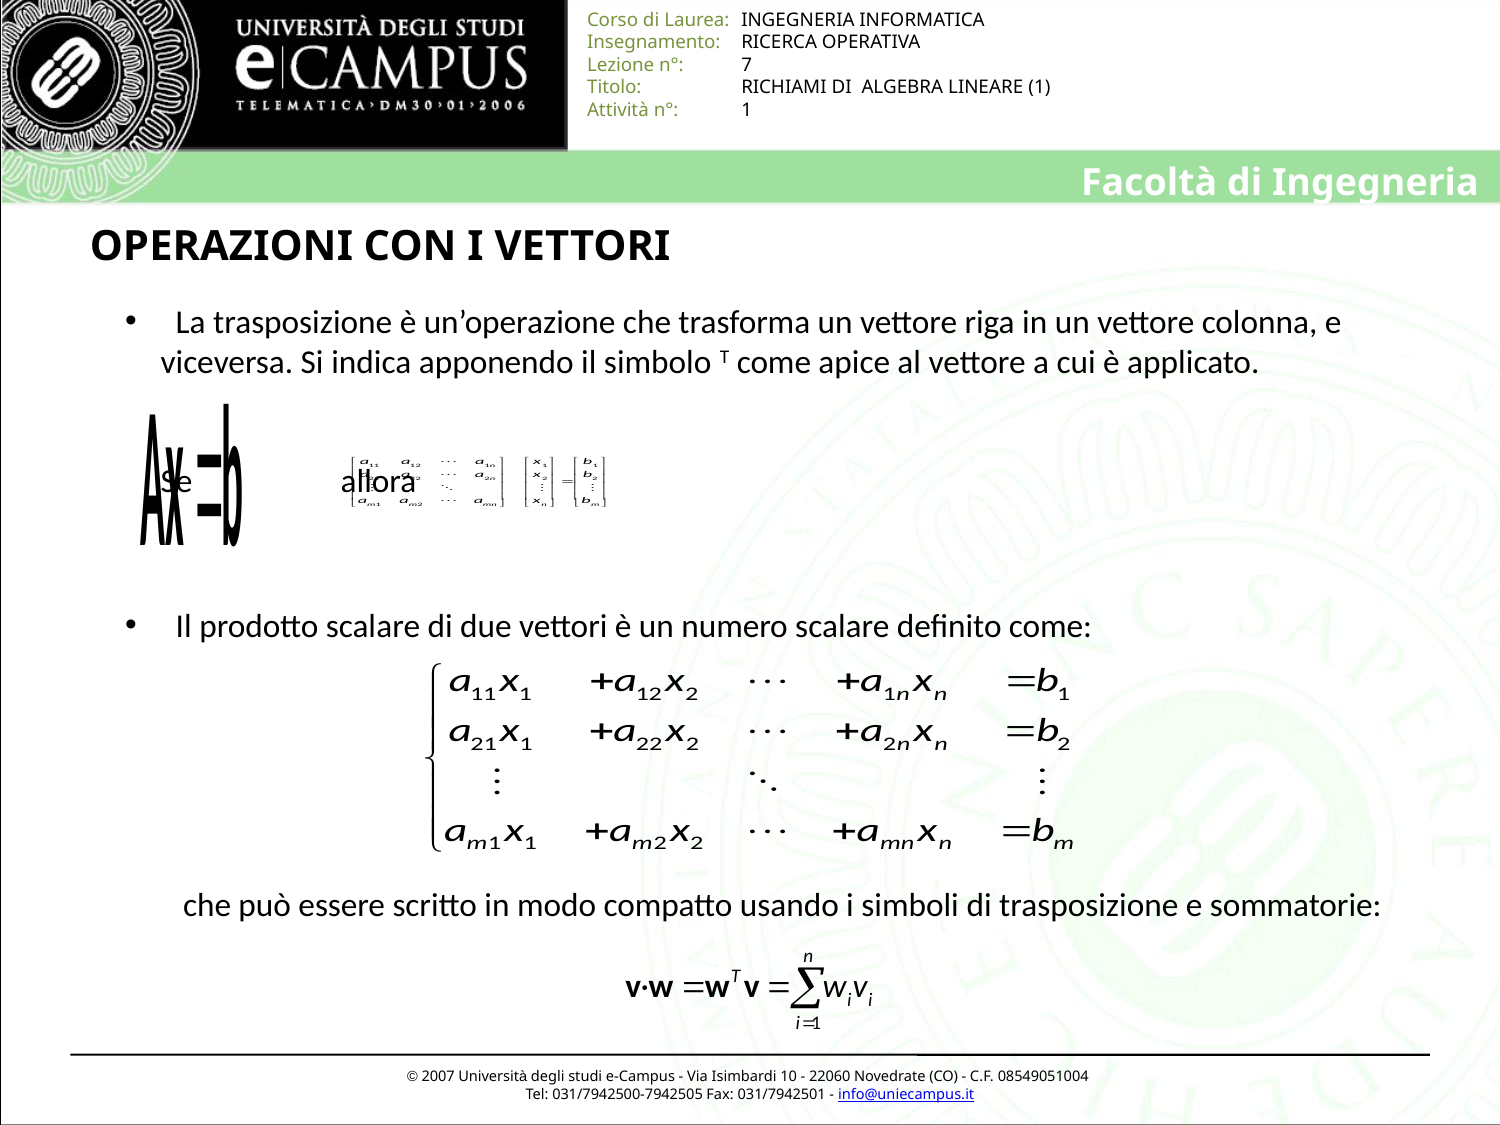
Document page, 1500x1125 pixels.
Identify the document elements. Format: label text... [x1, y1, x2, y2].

picture [0, 0, 1500, 1125]
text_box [135, 381, 249, 583]
title OPERAZIONI CON I VETTORI [74, 210, 1430, 282]
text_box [416, 658, 1083, 858]
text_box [348, 456, 612, 509]
text_box La trasposizione è un’operazione che trasforma un vettore riga in un vettore colonna, e viceversa. Si indica apponendo il simbolo T come apice al vettore a cui è applicato. Se allora Il prodotto scalare di due vettori è un numero scalare definito come: che può essere scritto in modo compatto usando i simboli di trasposizione e sommatorie: [74, 292, 1425, 1005]
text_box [621, 943, 879, 1035]
